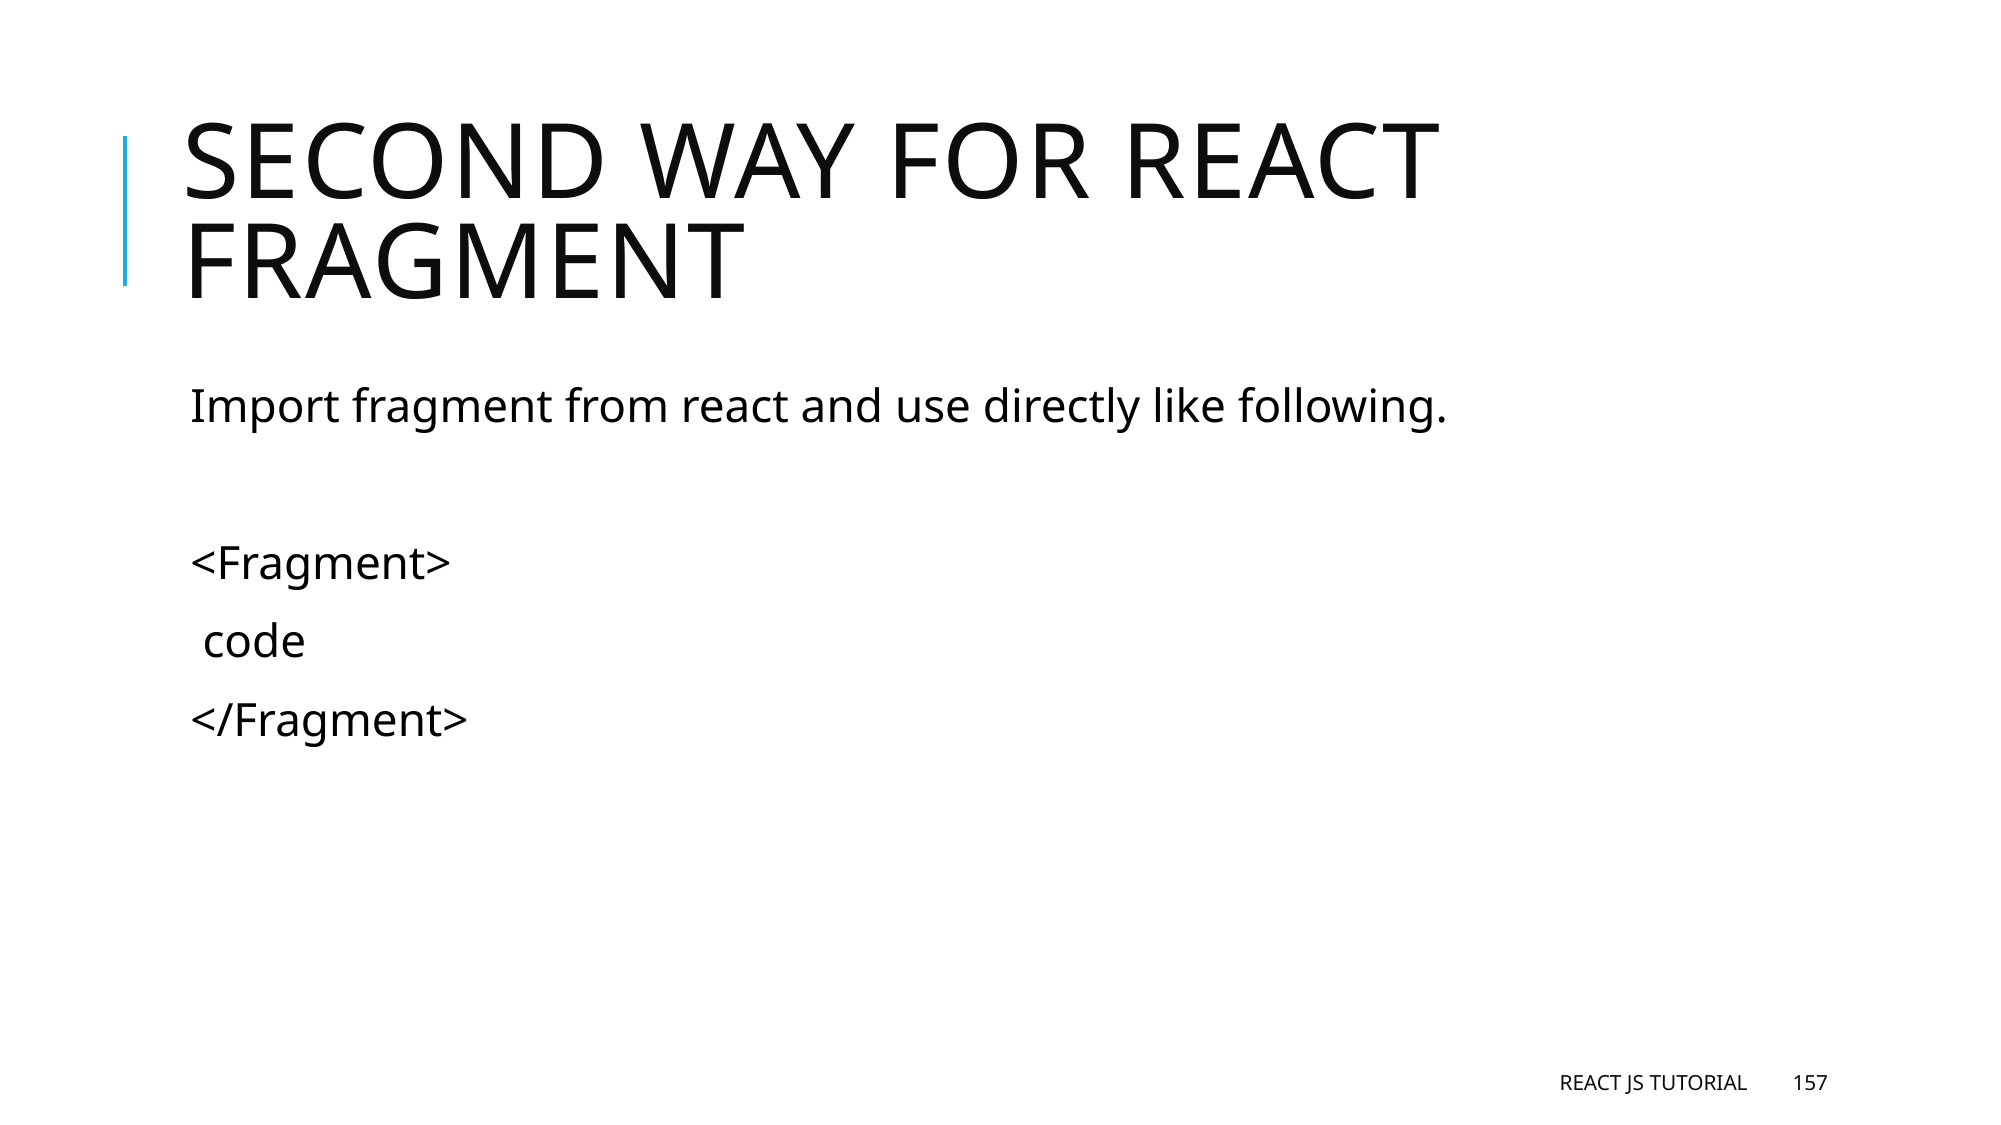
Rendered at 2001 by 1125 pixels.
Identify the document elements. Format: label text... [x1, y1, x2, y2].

list Import fragment from react and use directly like following. <Fragment> code </Fragment> [168, 375, 1763, 1035]
slide_number 157 [1777, 1061, 1938, 1107]
title Second way for react fragment [168, 96, 1763, 342]
footer React JS Tutorial [794, 1061, 1763, 1107]
